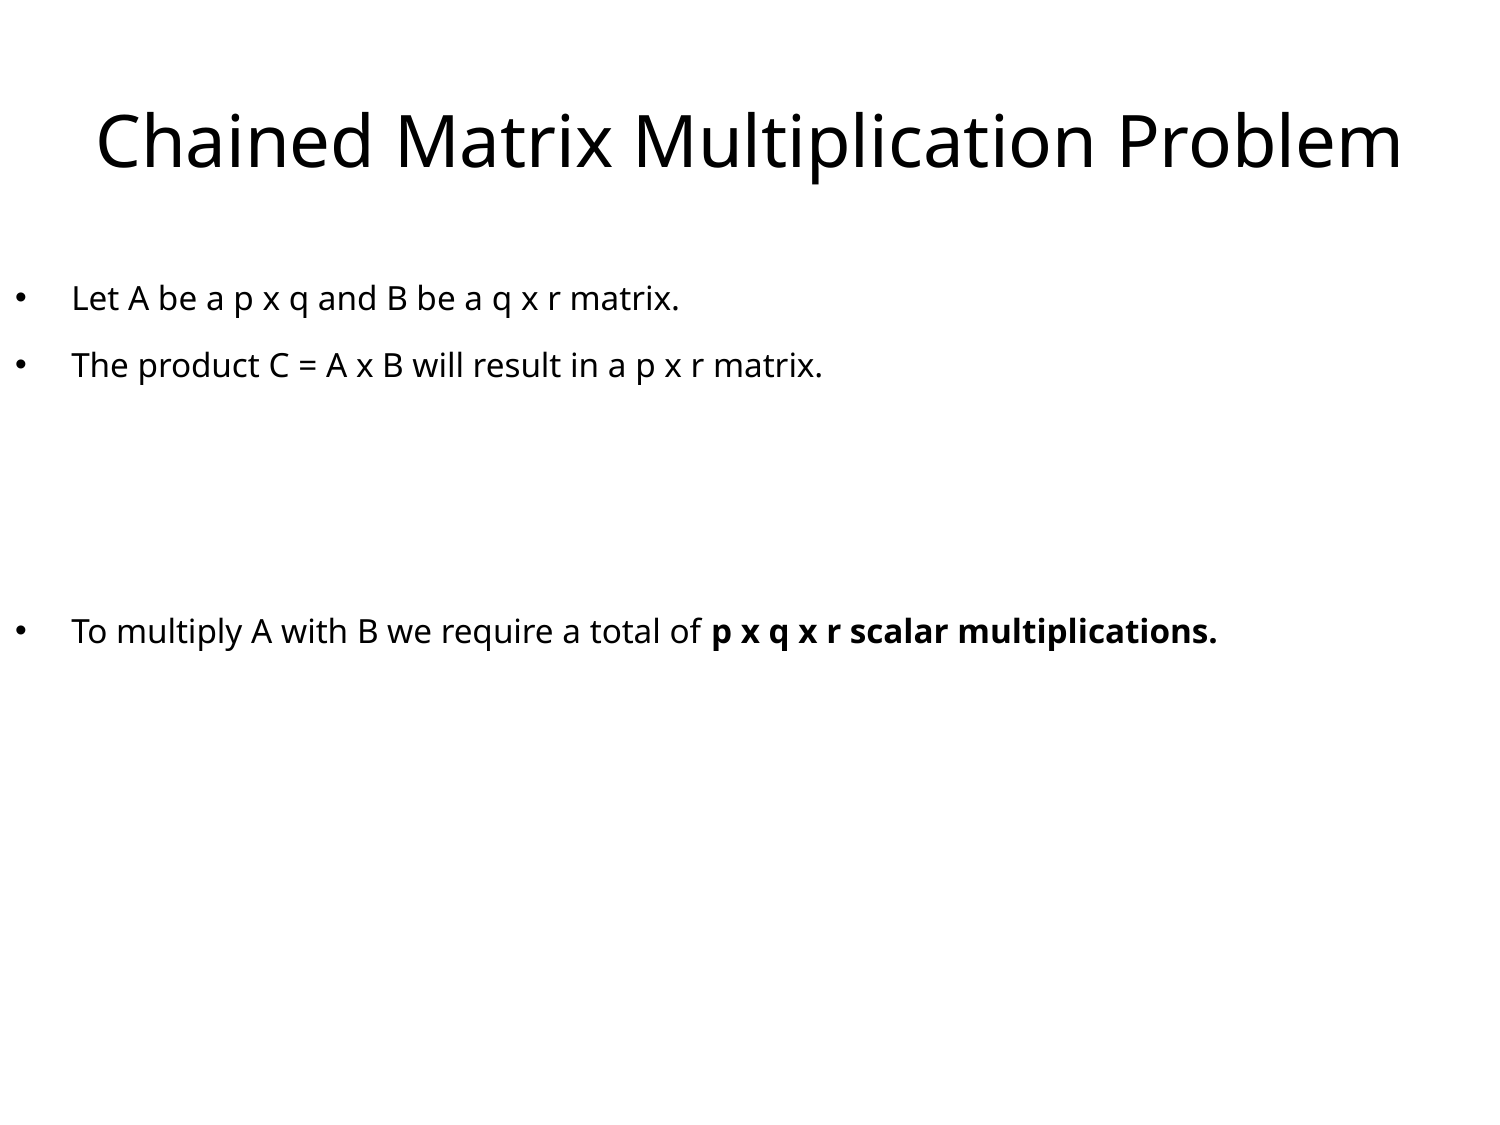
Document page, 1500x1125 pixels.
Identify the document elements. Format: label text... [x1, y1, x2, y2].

title Chained Matrix Multiplication Problem [75, 45, 1425, 233]
